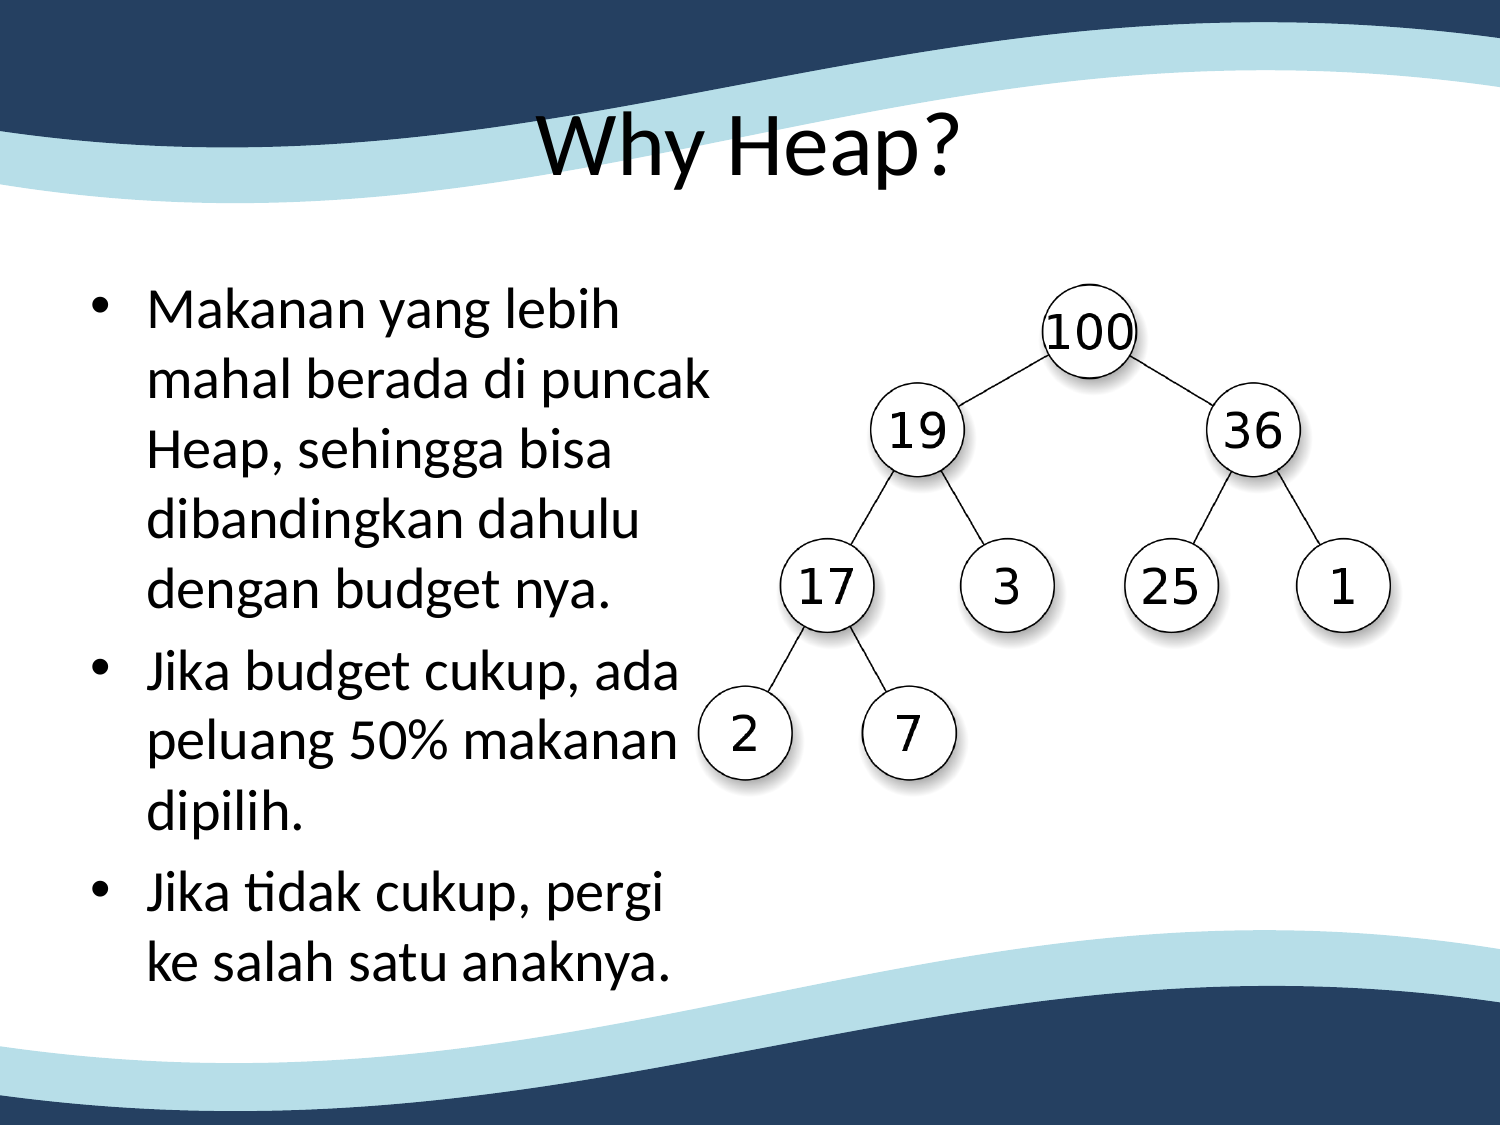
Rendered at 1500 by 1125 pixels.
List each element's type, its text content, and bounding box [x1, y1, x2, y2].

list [654, 232, 1475, 840]
title Why Heap? [75, 45, 1425, 233]
list Makanan yang lebih mahal berada di puncak Heap, sehingga bisa dibandingkan dahulu dengan budget nya. Jika budget cukup, ada peluang 50% makanan dipilih. Jika tidak cukup, pergi ke salah satu anaknya. [75, 262, 738, 1005]
